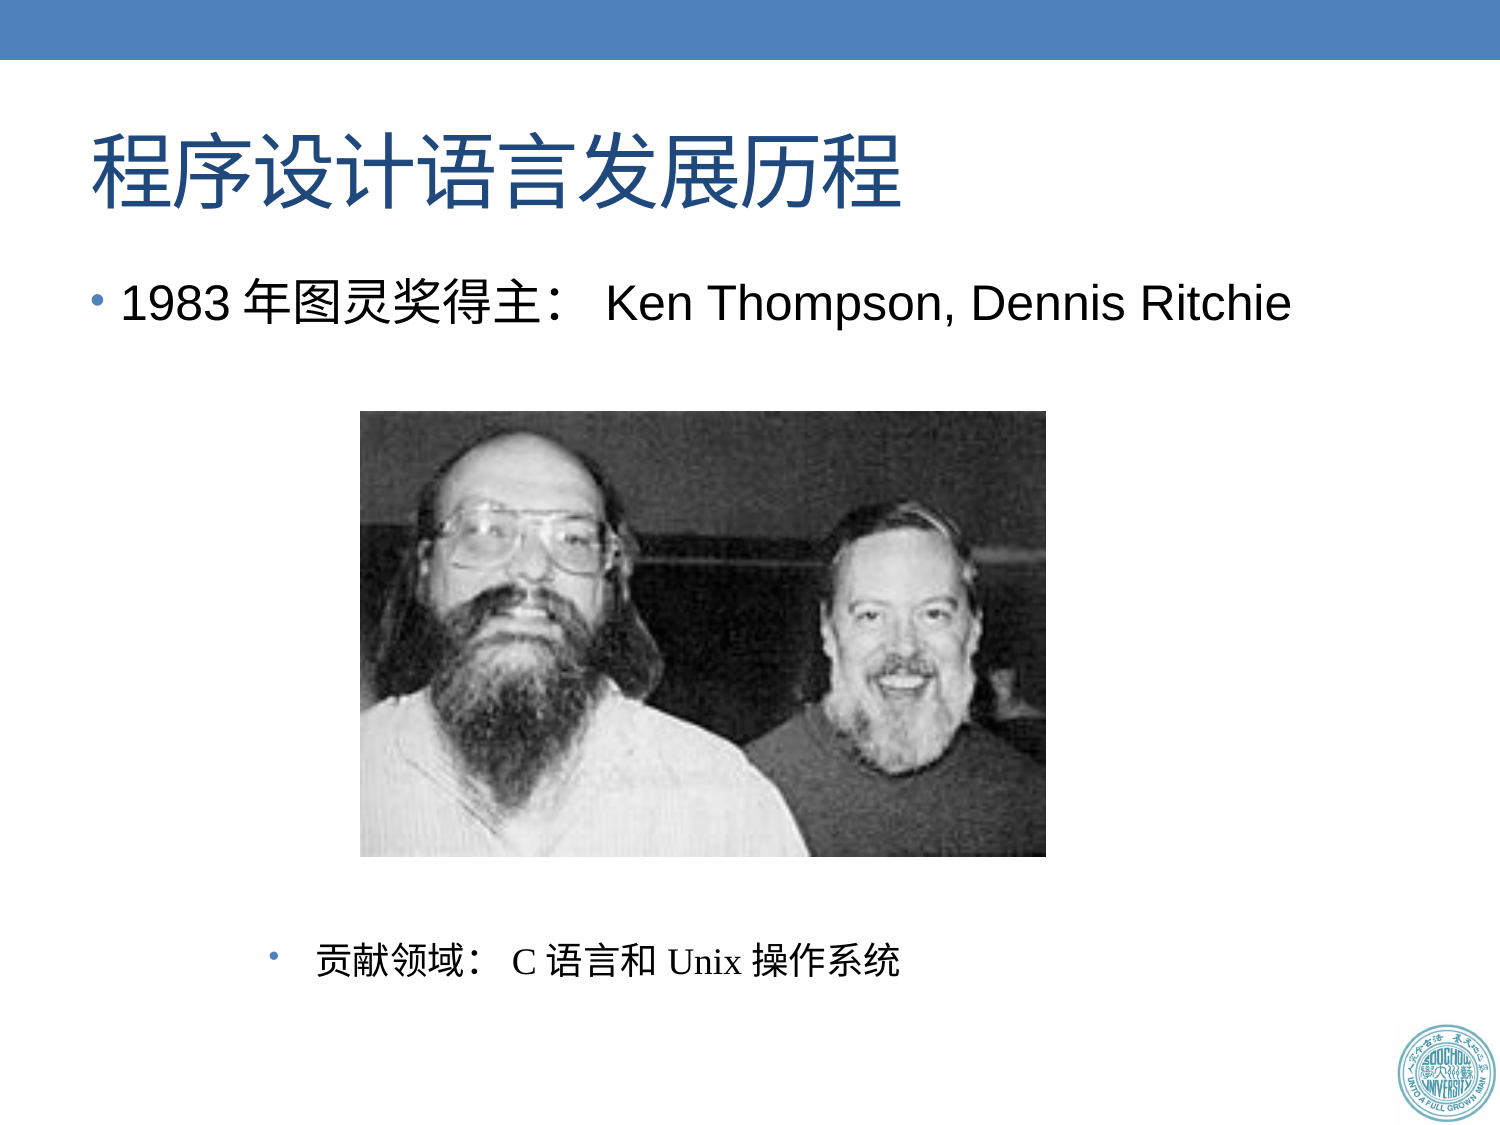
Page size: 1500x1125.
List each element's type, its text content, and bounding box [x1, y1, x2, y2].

picture [359, 410, 1046, 857]
title 程序设计语言发展历程 [75, 87, 1425, 250]
list 1983年图灵奖得主：Ken Thompson, Dennis Ritchie [75, 262, 1425, 1063]
text_box 贡献领域：C语言和Unix操作系统 [253, 929, 1152, 990]
